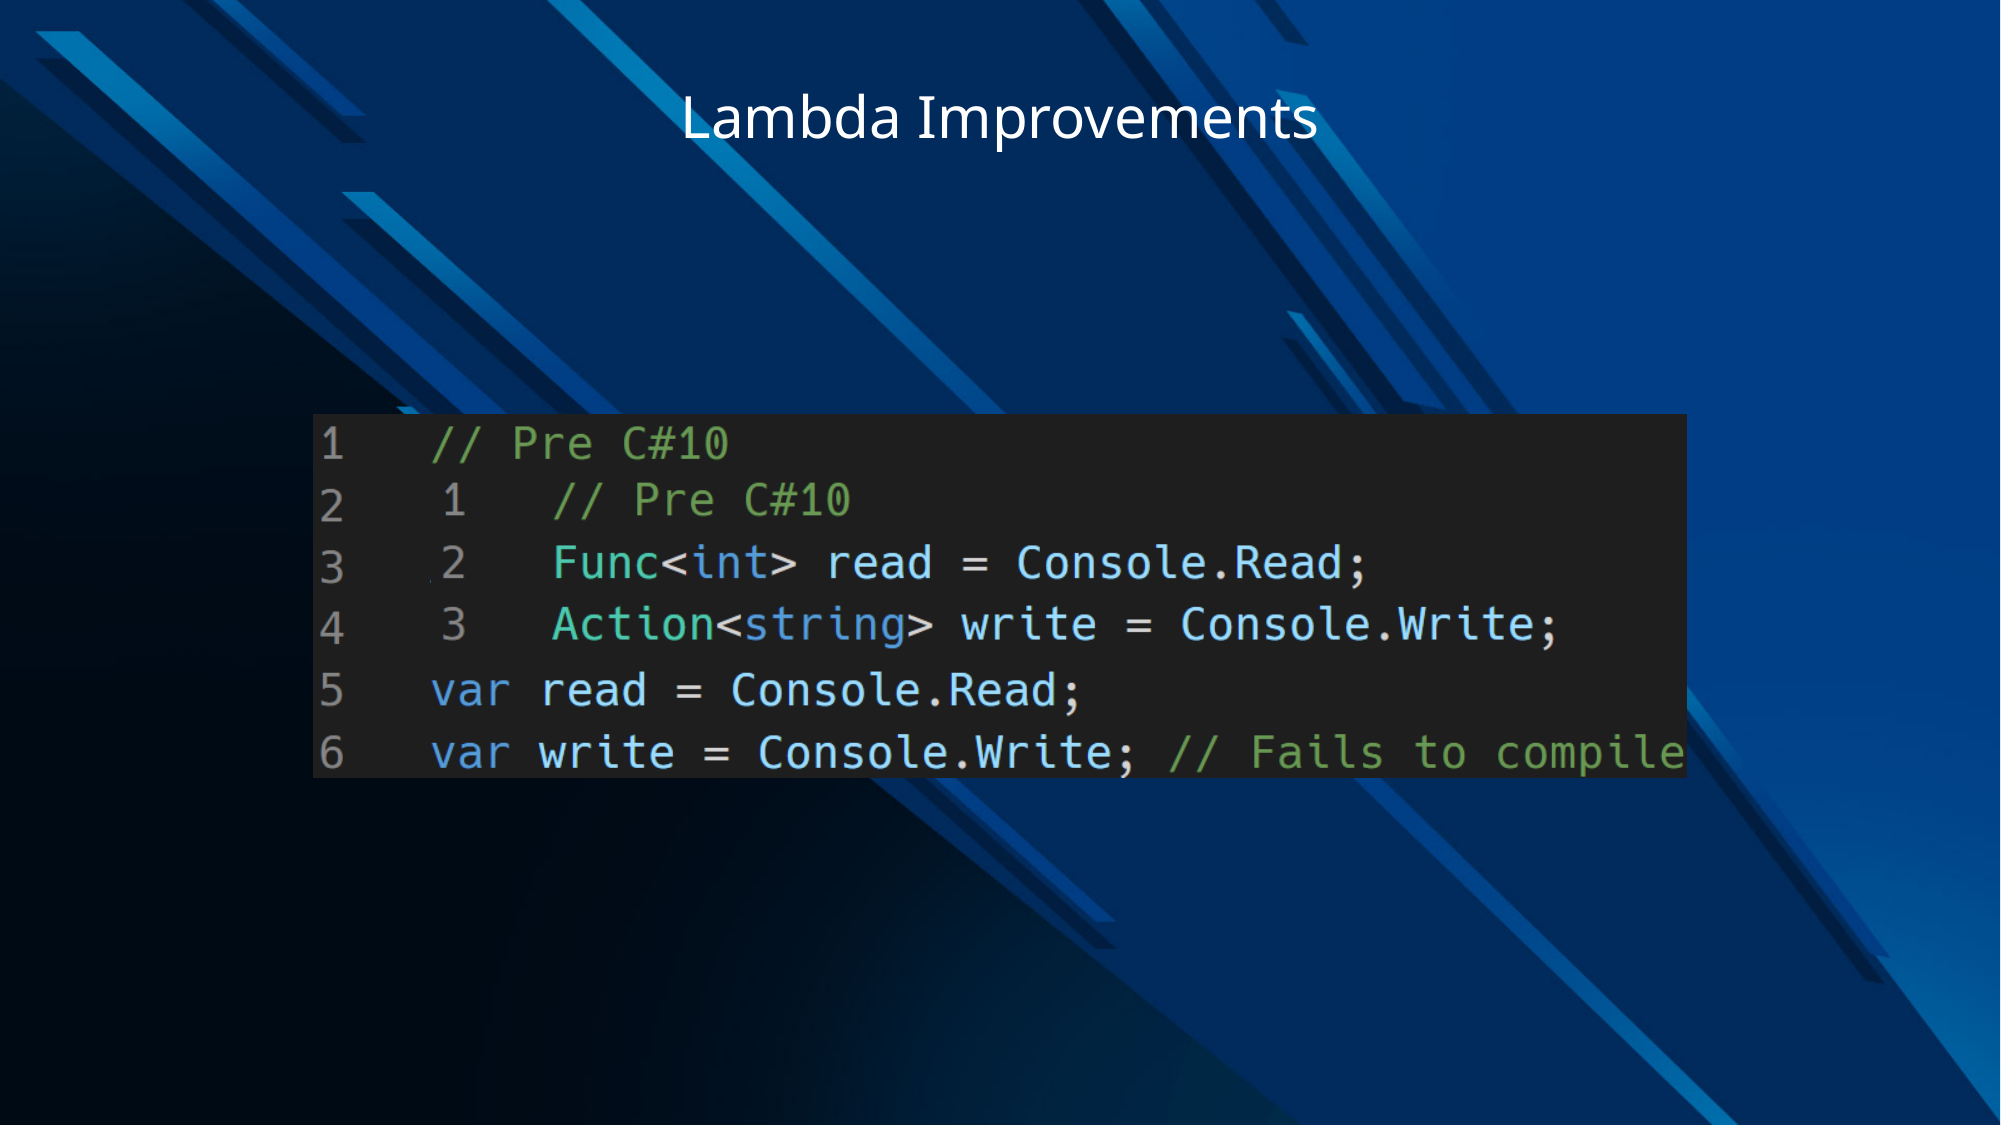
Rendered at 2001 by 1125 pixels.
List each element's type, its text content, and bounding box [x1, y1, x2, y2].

title Lambda Improvements [137, 59, 1863, 180]
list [312, 414, 1687, 779]
picture [0, 0, 2001, 1125]
